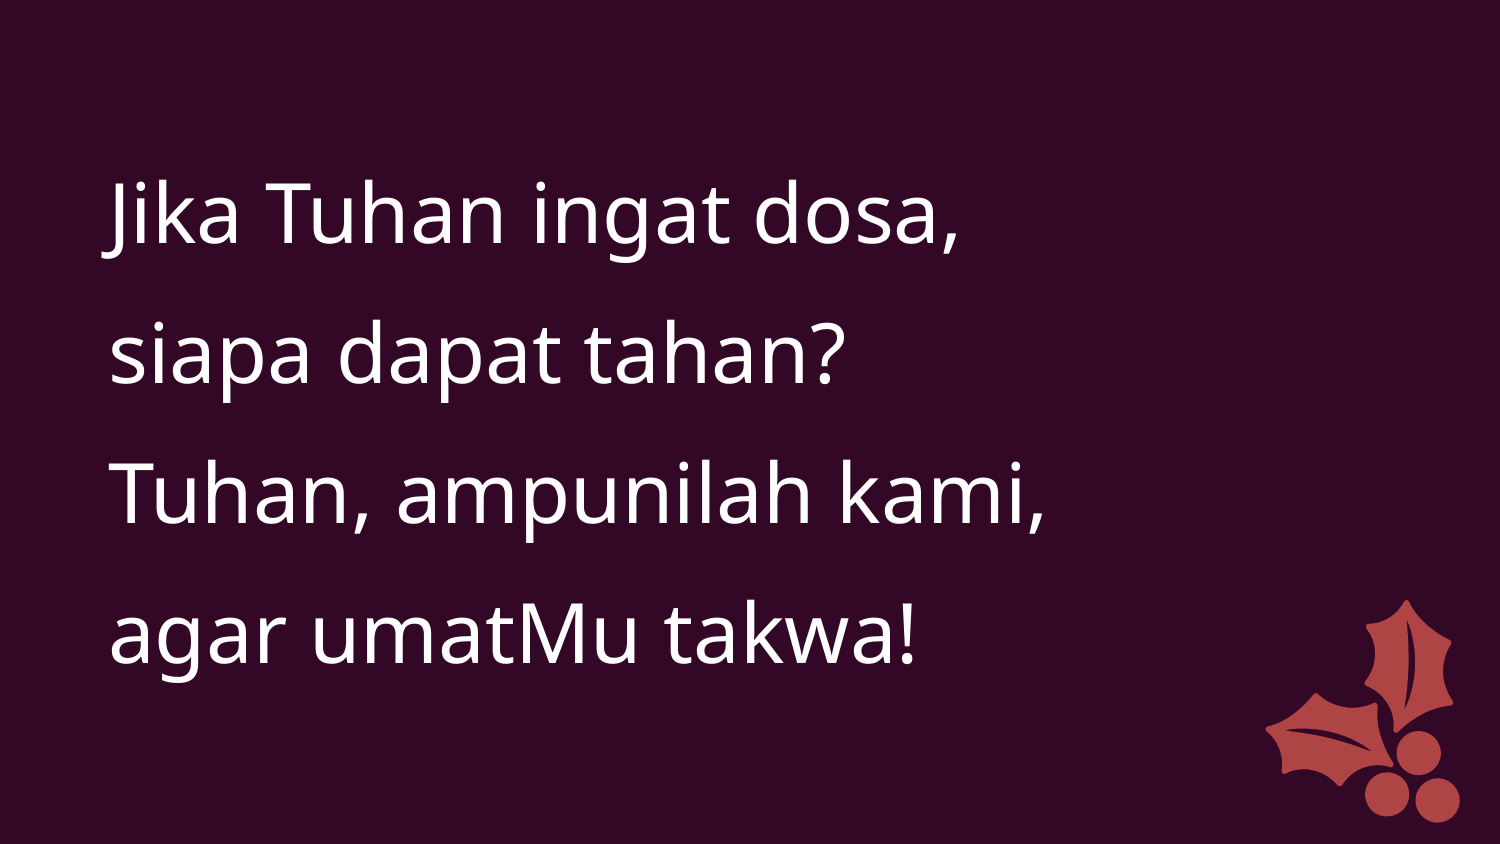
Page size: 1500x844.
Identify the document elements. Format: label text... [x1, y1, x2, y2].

text_box Jika Tuhan ingat dosa, siapa dapat tahan? Tuhan, ampunilah kami, agar umatMu takwa! [68, 130, 1483, 631]
